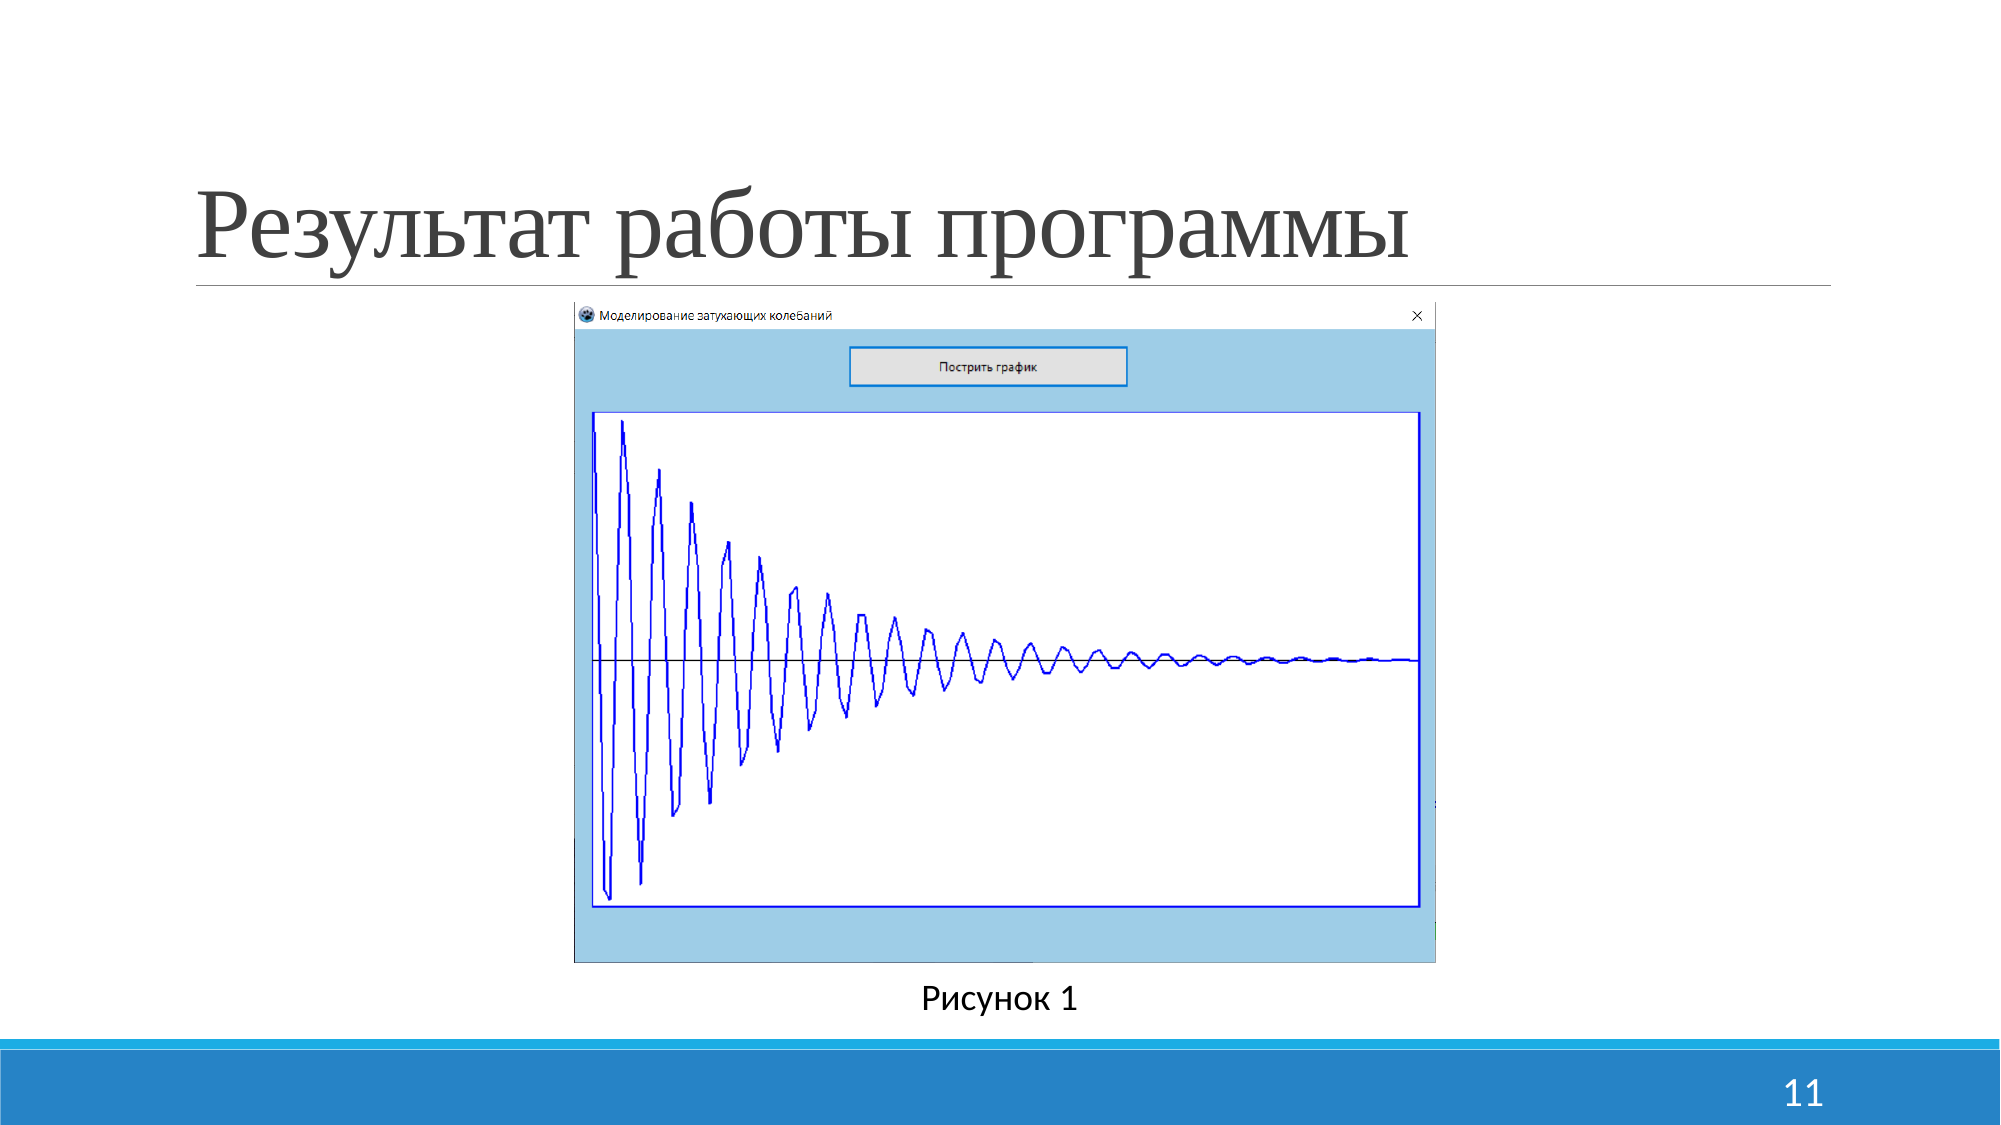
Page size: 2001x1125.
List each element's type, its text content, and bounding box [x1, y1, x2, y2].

title Результат работы программы [180, 47, 1830, 285]
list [573, 302, 1437, 964]
slide_number 11 [1624, 1059, 1840, 1120]
text_box Рисунок 1 [906, 971, 1094, 1026]
